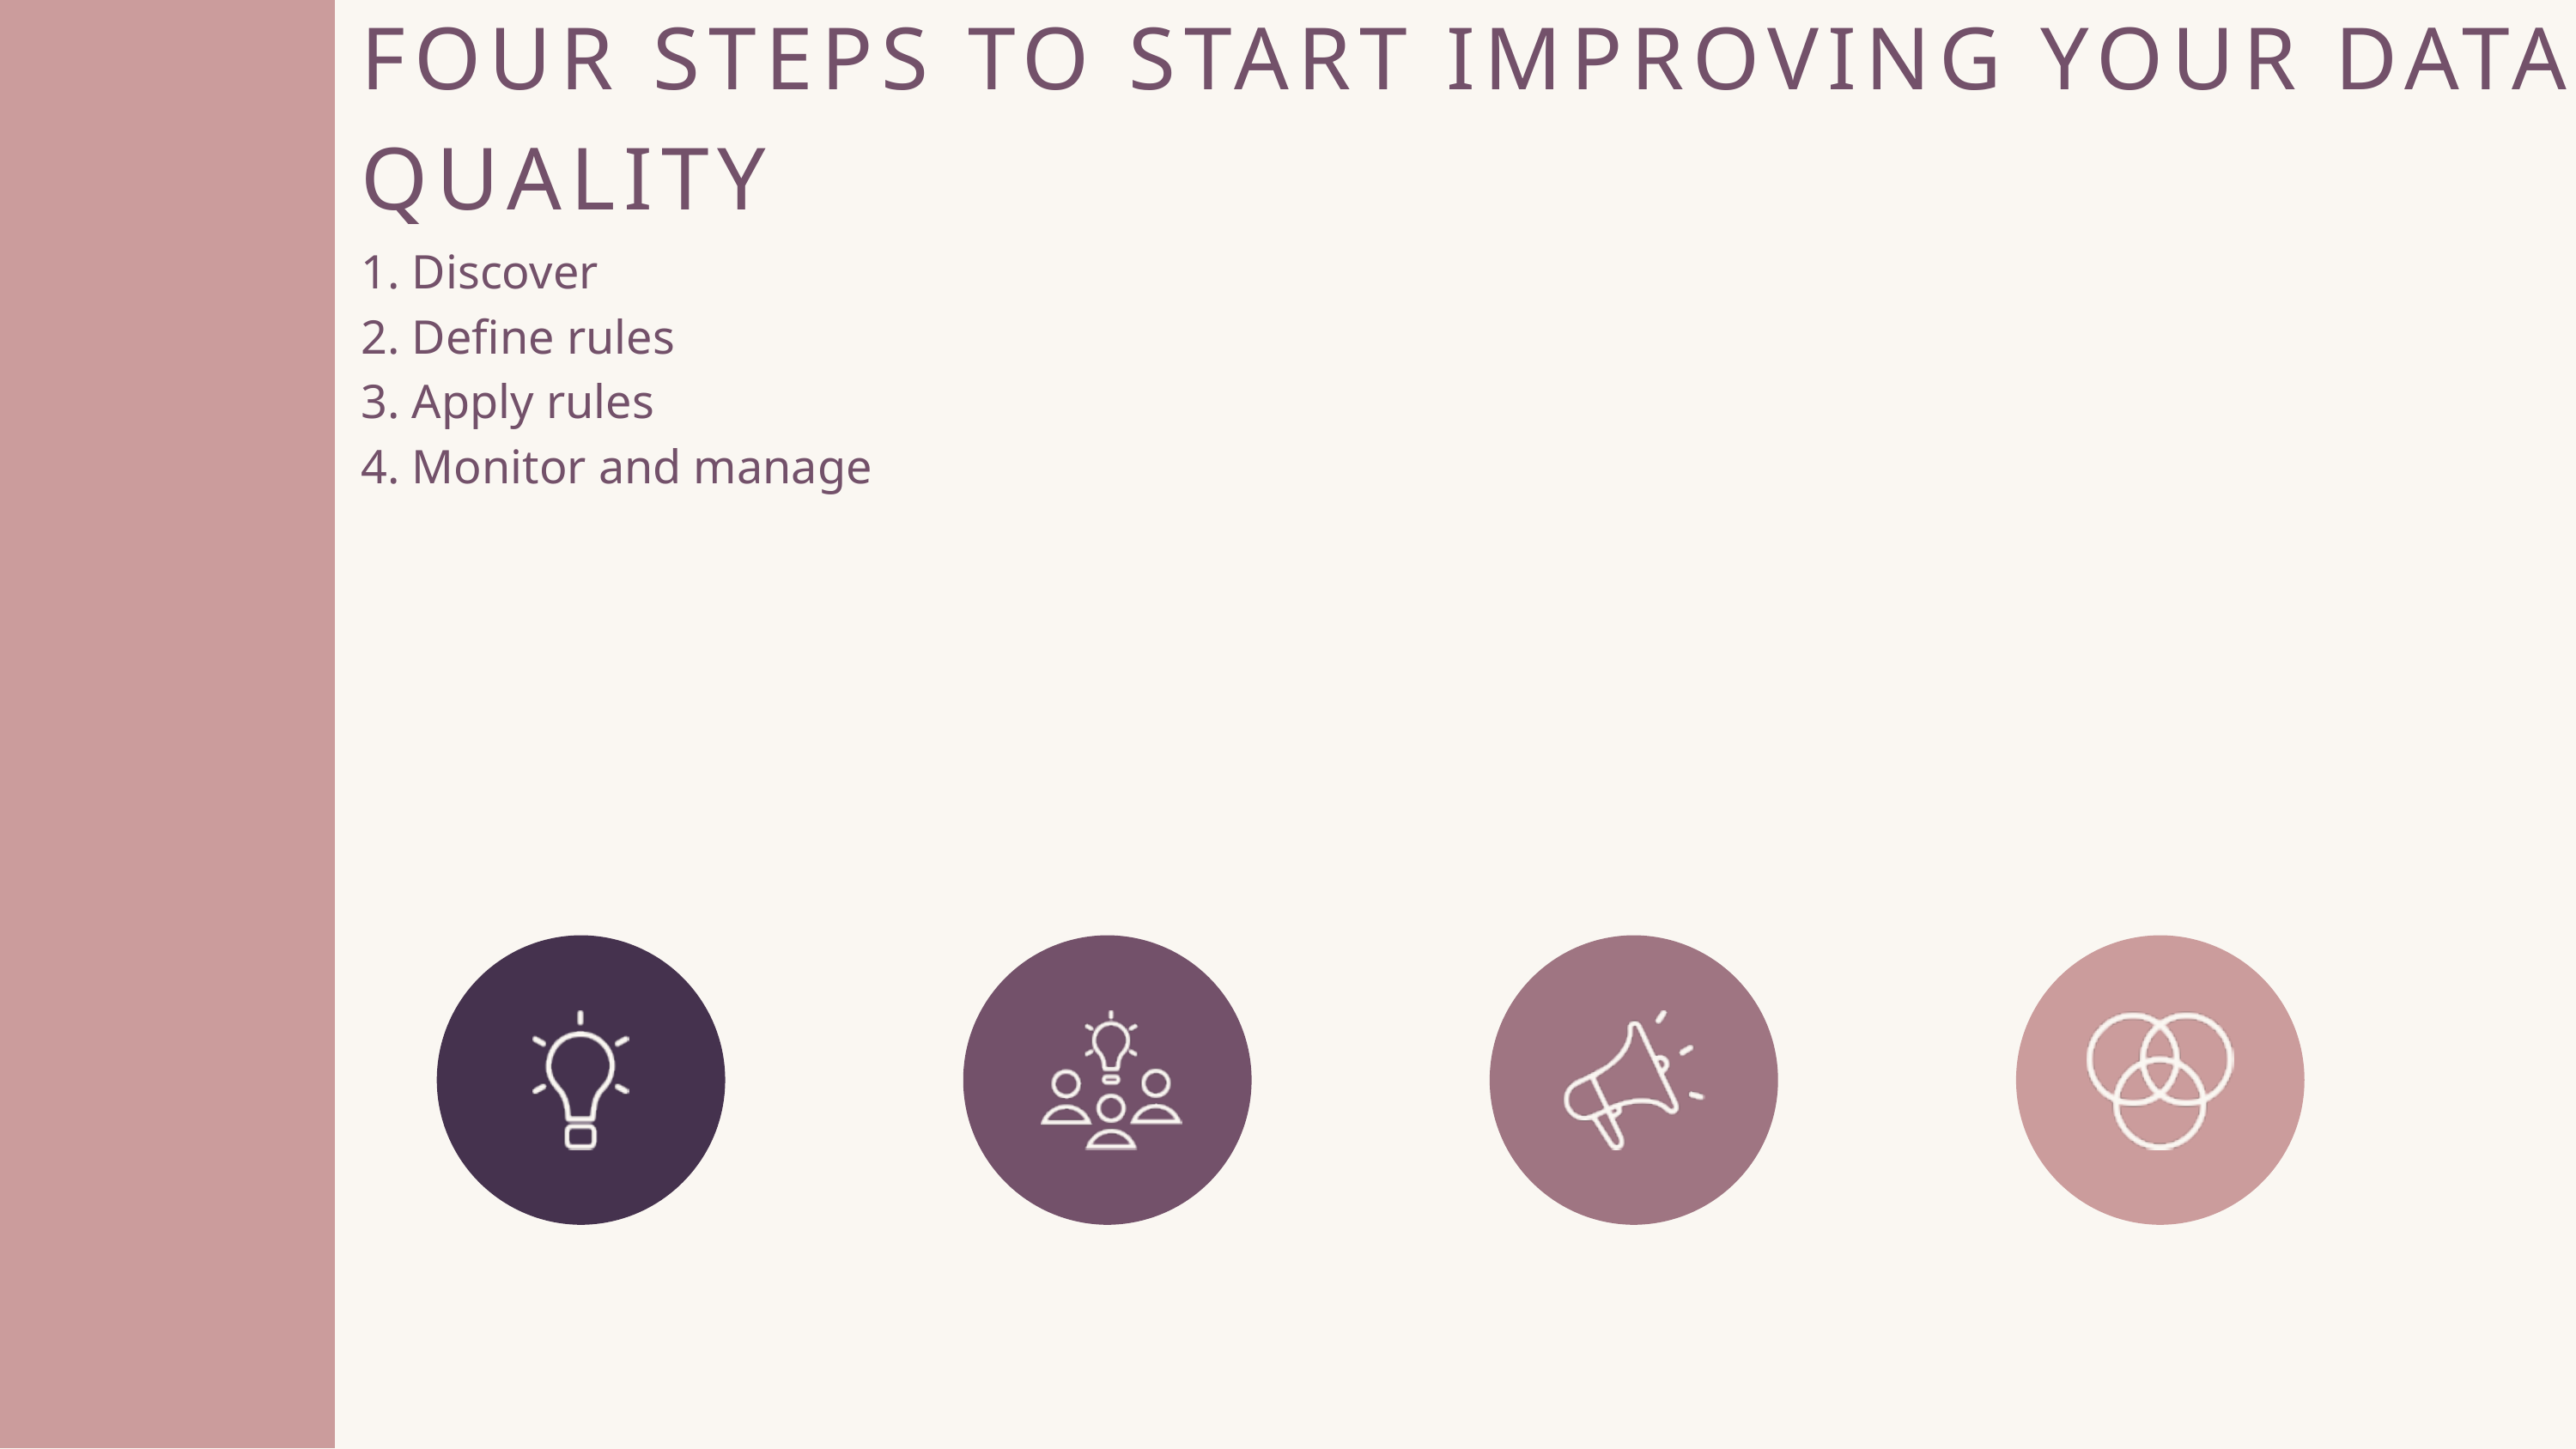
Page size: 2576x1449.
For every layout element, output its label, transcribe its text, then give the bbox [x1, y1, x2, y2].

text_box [0, 0, 335, 1449]
text_box 1. Discover 2. Define rules 3. Apply rules 4. Monitor and manage [361, 233, 2524, 604]
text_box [962, 935, 1253, 1226]
picture [532, 1009, 629, 1150]
picture [2086, 1009, 2234, 1150]
picture [1040, 1009, 1182, 1150]
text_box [1488, 935, 1779, 1226]
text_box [2014, 935, 2306, 1226]
picture [1562, 1009, 1706, 1150]
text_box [435, 935, 726, 1226]
text_box FOUR STEPS TO START IMPROVING YOUR DATA QUALITY [361, 0, 2576, 227]
